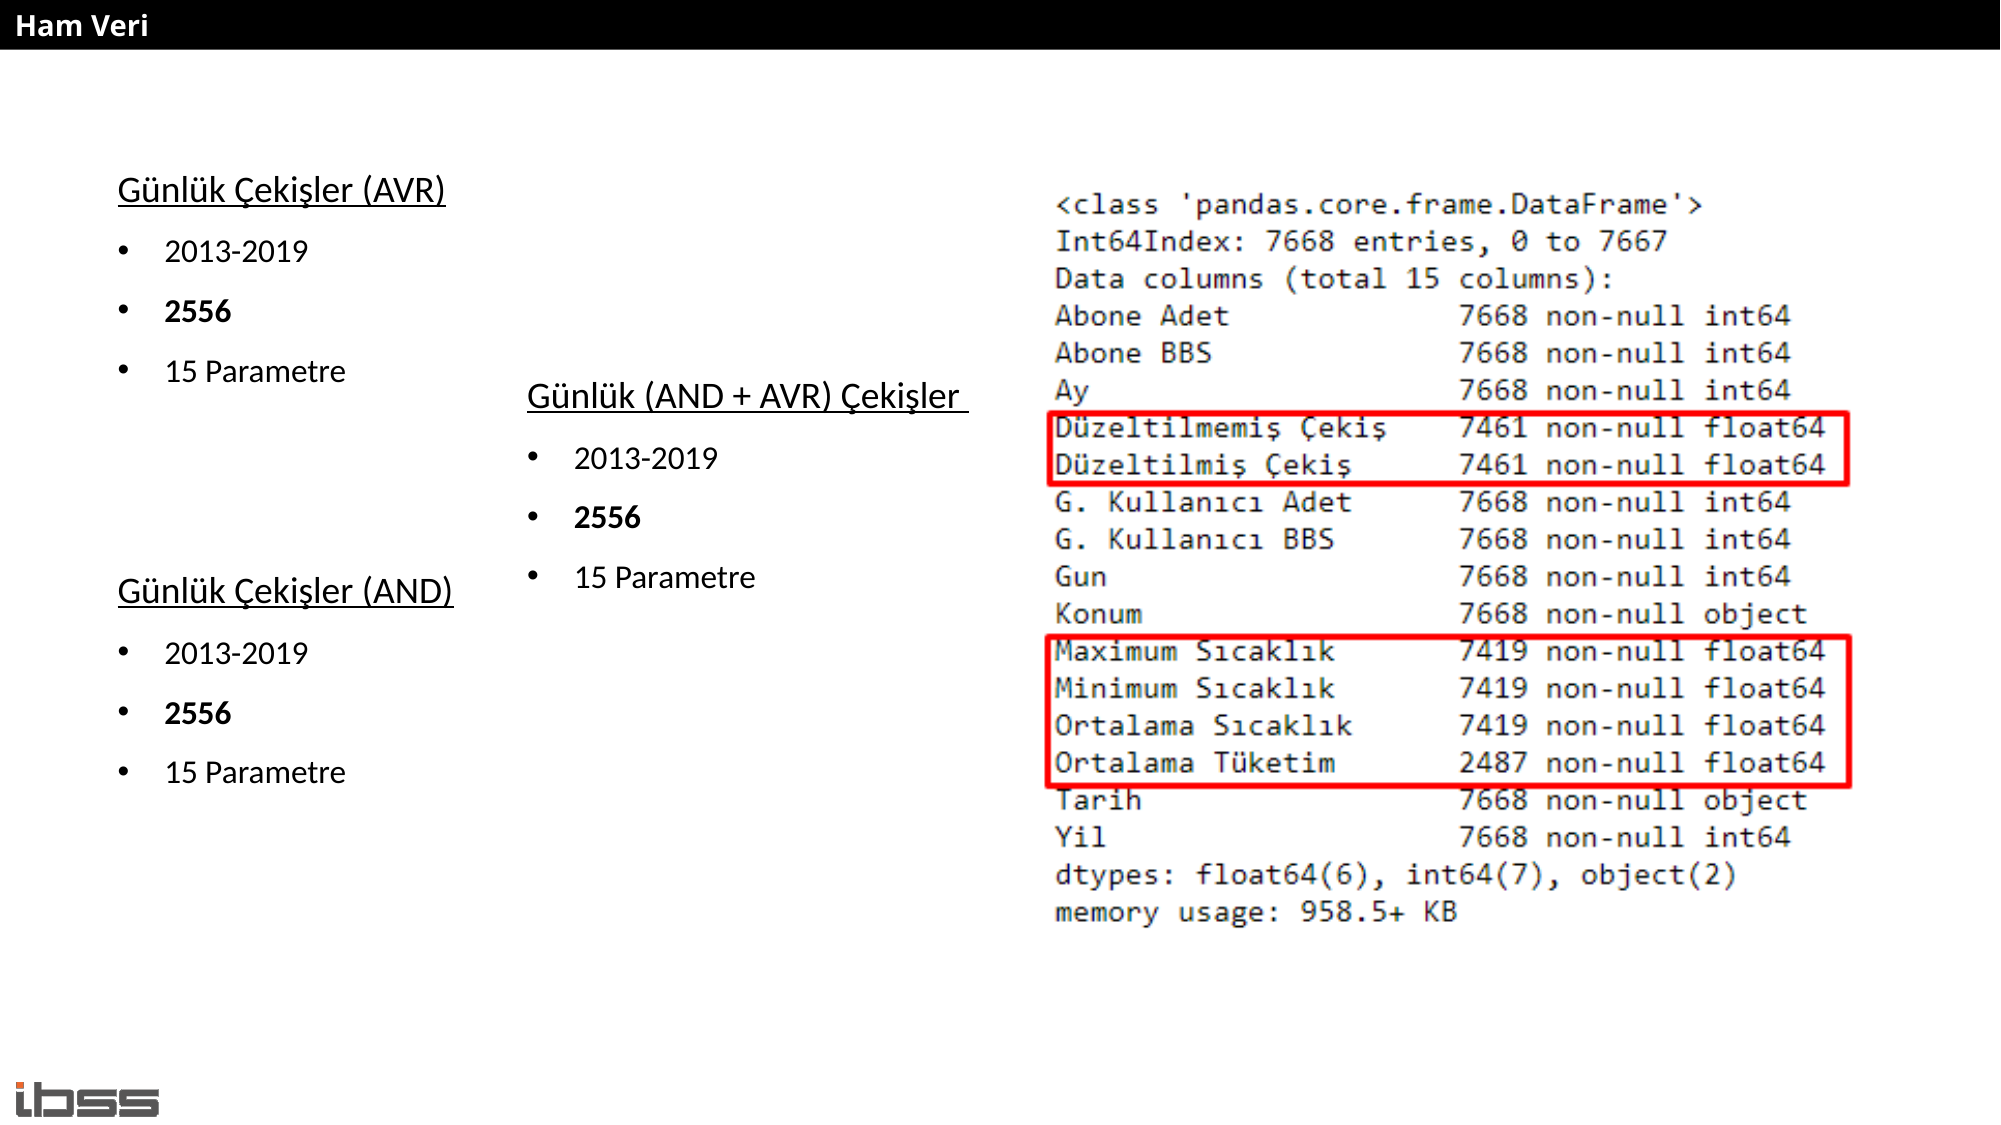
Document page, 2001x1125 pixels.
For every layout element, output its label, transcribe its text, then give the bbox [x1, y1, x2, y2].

picture [1039, 177, 1952, 956]
text_box Günlük (AND + AVR) Çekişler 2013-2019 2556 15 Parametre [512, 340, 1011, 663]
text_box Günlük Çekişler (AVR) 2013-2019 2556 15 Parametre [102, 134, 493, 457]
picture [13, 1077, 160, 1118]
text_box Ham Veri [0, 0, 2000, 50]
text_box Günlük Çekişler (AND) 2013-2019 2556 15 Parametre [102, 536, 522, 858]
